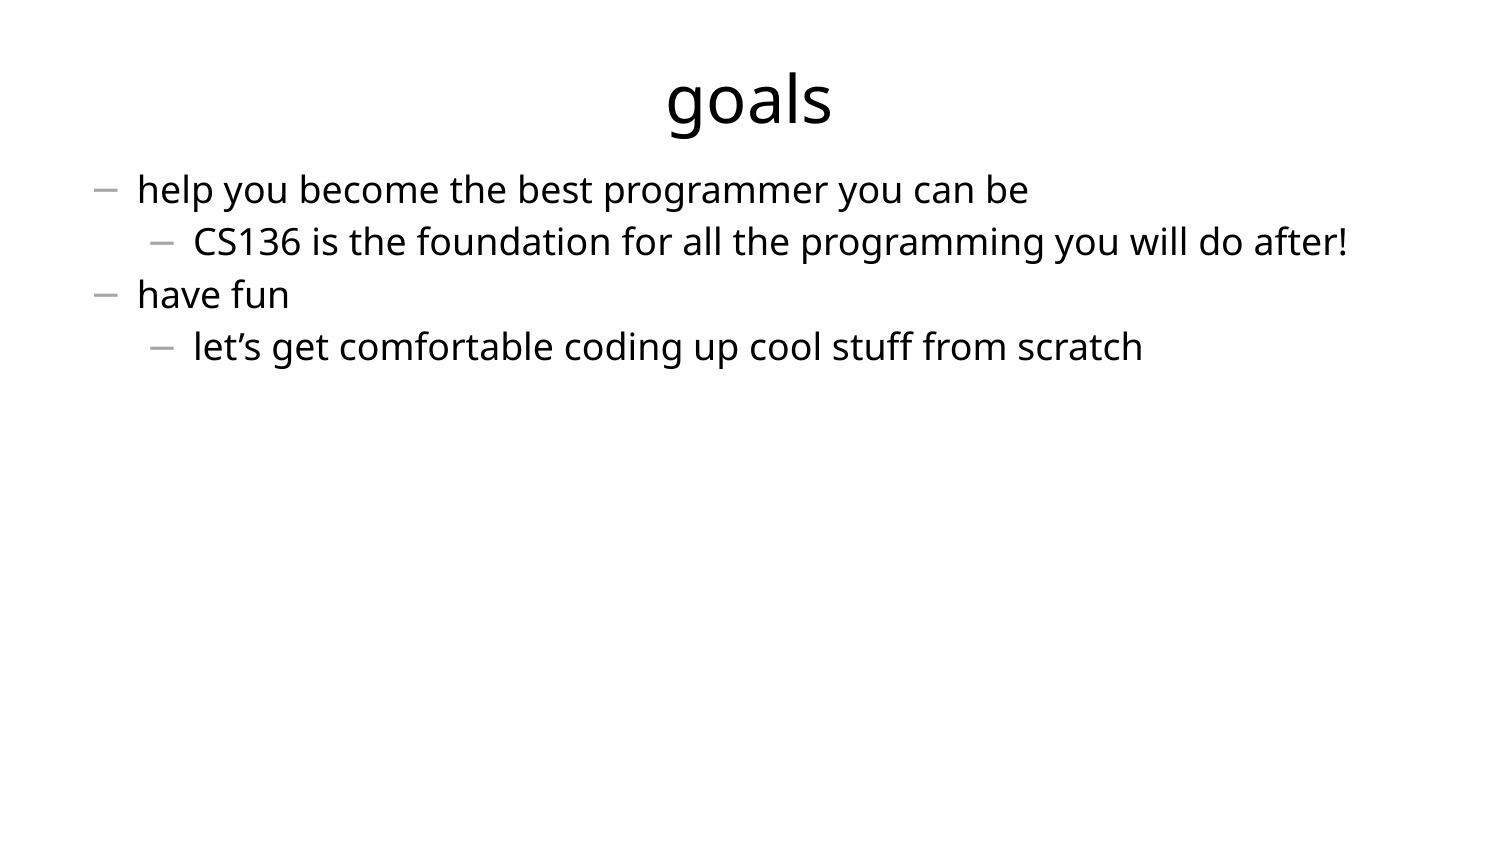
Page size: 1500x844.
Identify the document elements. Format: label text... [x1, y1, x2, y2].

title goals [75, 41, 1425, 152]
list help you become the best programmer you can be CS136 is the foundation for all the programming you will do after! have fun let’s get comfortable coding up cool stuff from scratch [75, 158, 1425, 828]
